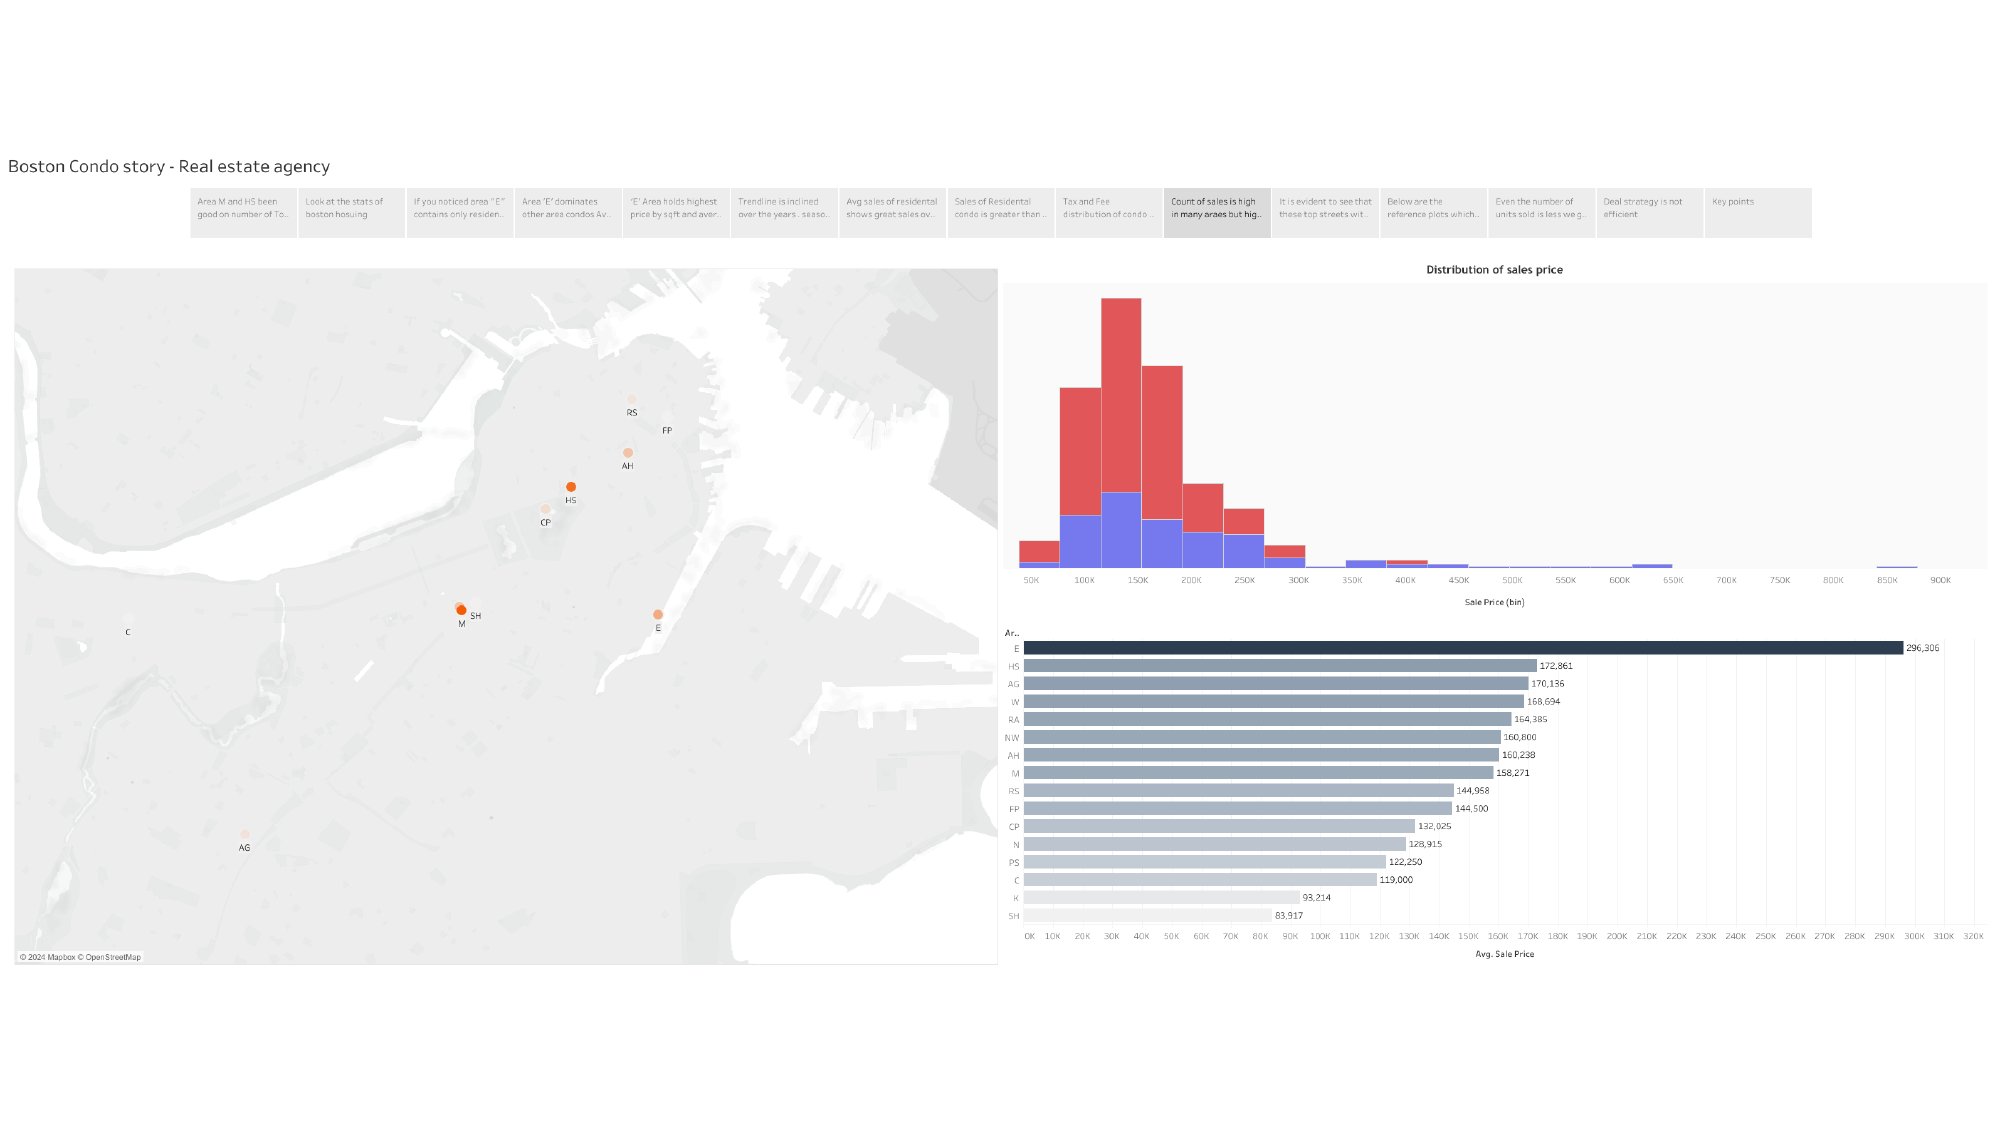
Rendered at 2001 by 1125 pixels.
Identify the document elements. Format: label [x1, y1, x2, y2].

picture [0, 147, 2000, 978]
